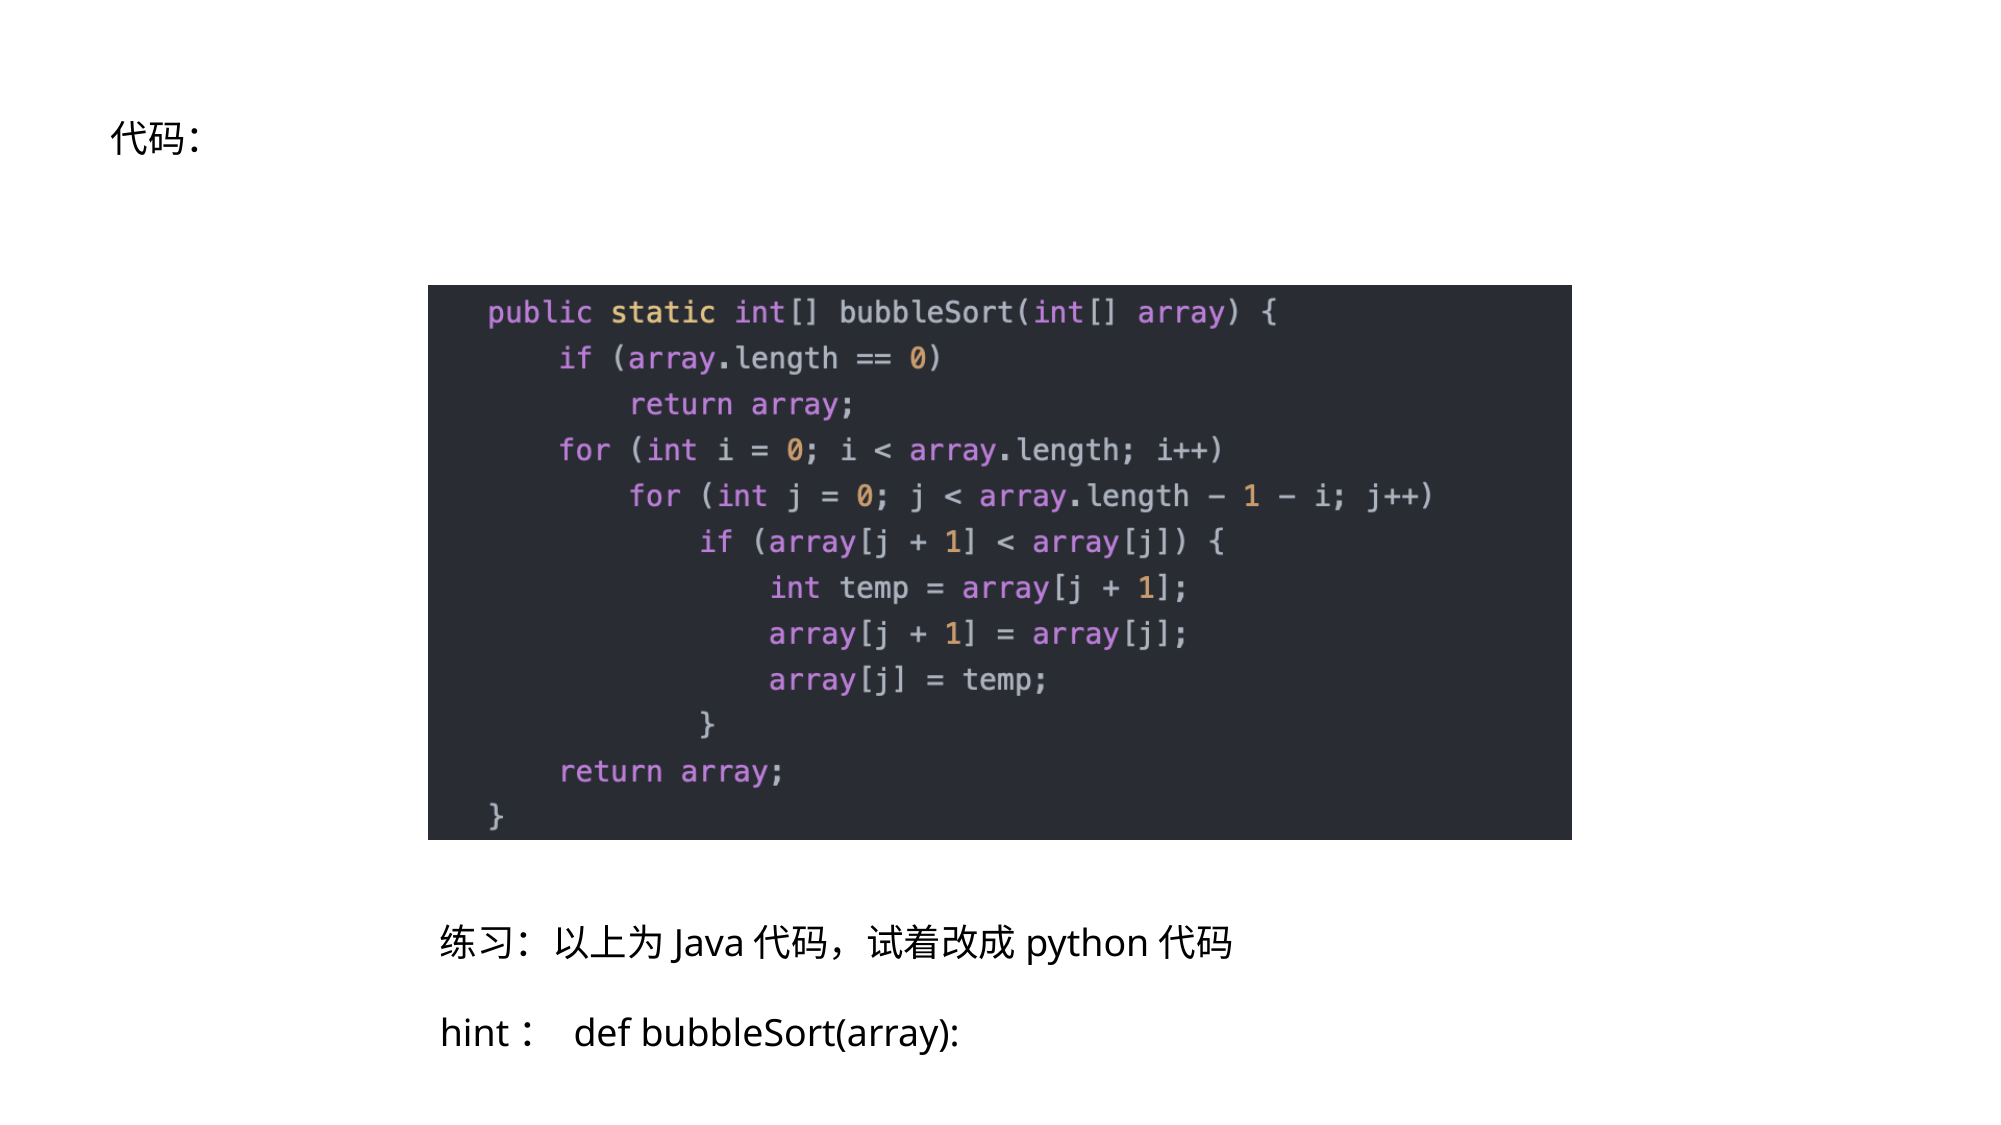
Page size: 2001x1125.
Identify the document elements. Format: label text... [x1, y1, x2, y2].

text_box 代码： [96, 107, 864, 168]
picture [428, 285, 1572, 840]
text_box 练习：以上为Java代码，试着改成python代码 hint： def bubbleSort(array): [425, 911, 1302, 1062]
